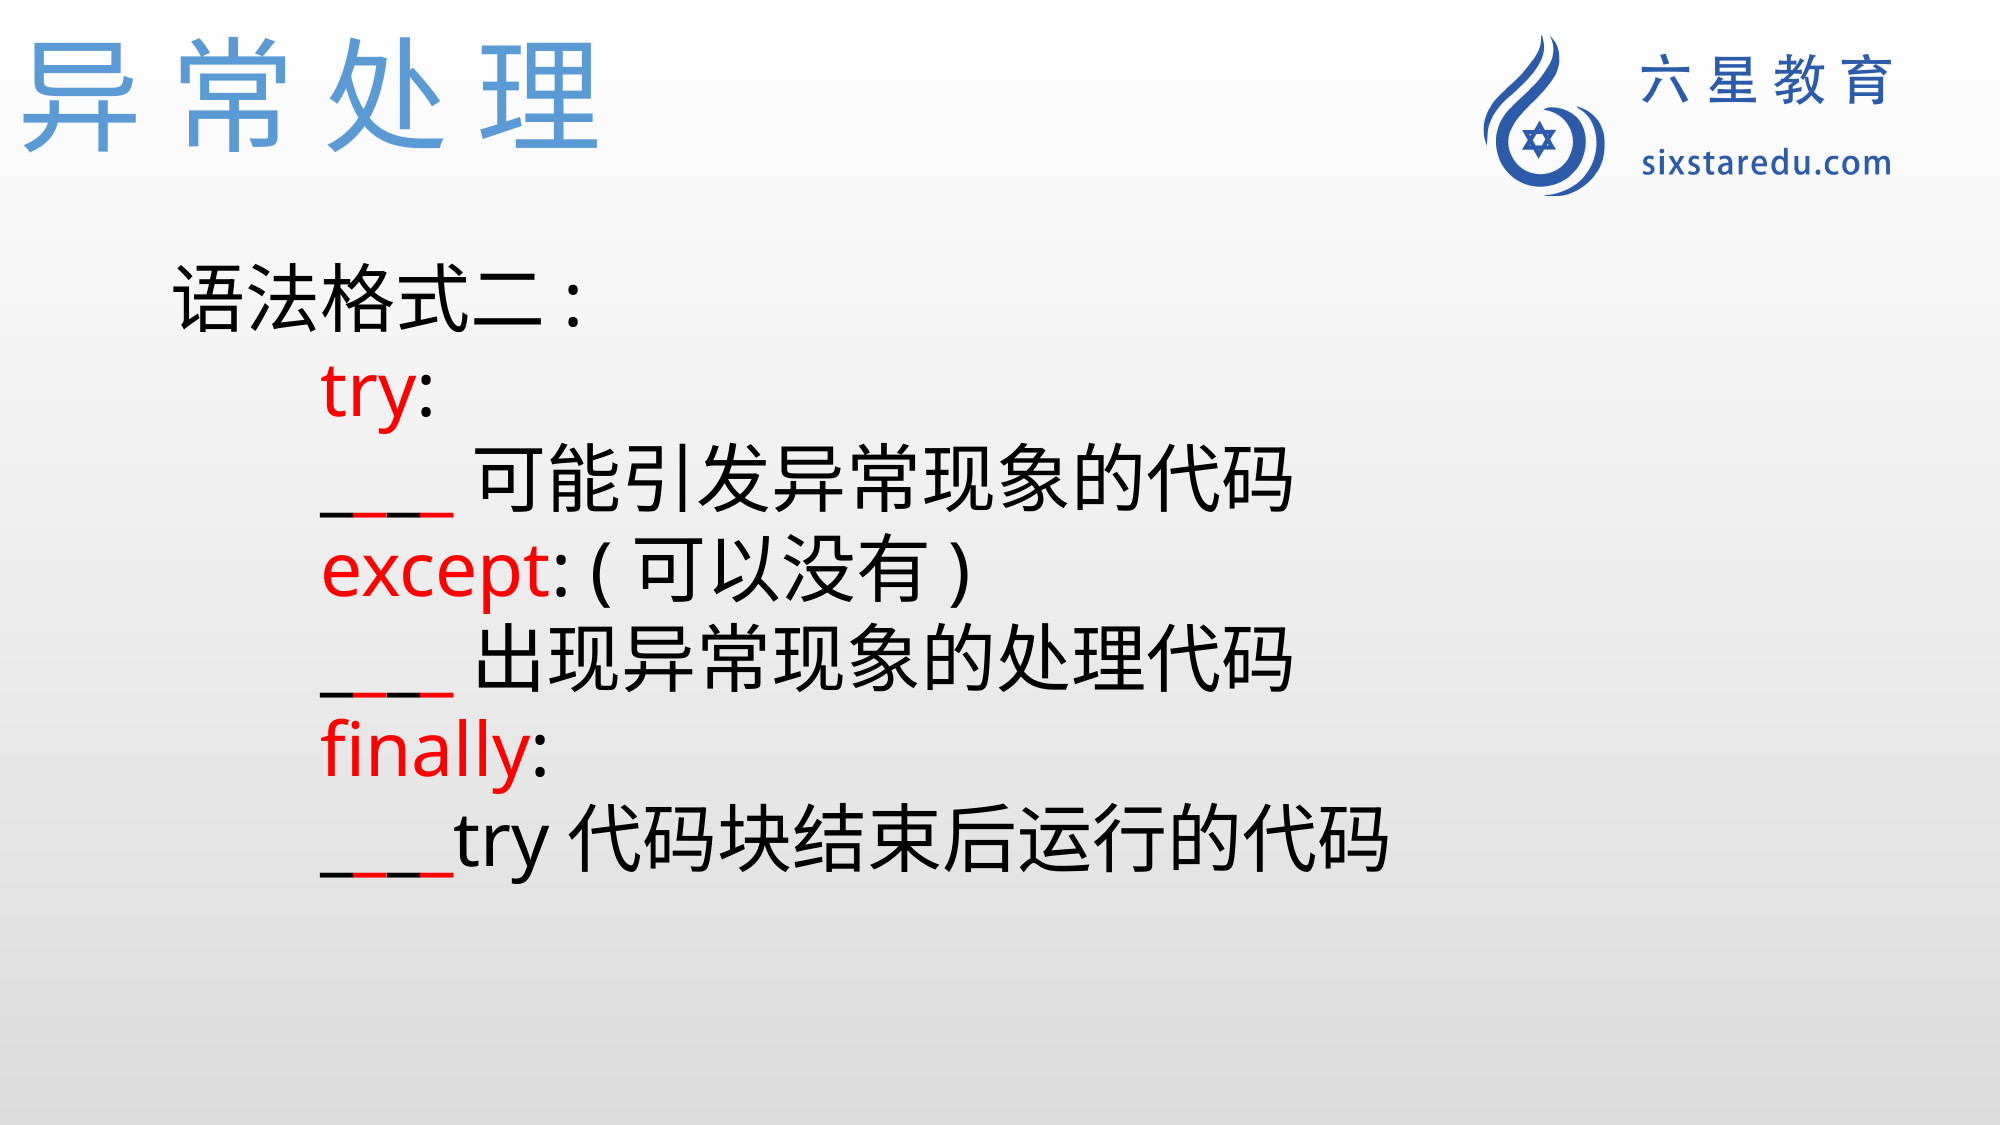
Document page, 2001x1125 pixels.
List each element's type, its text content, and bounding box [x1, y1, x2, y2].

picture [1359, 0, 2000, 262]
text_box 异 常 处 理 [2, 9, 876, 175]
text_box 语法格式二: try: ____可能引发异常现象的代码 except: (可以没有) ____出现异常现象的处理代码 finally: ____try代码块结束后运行的代码 [5, 244, 2000, 889]
